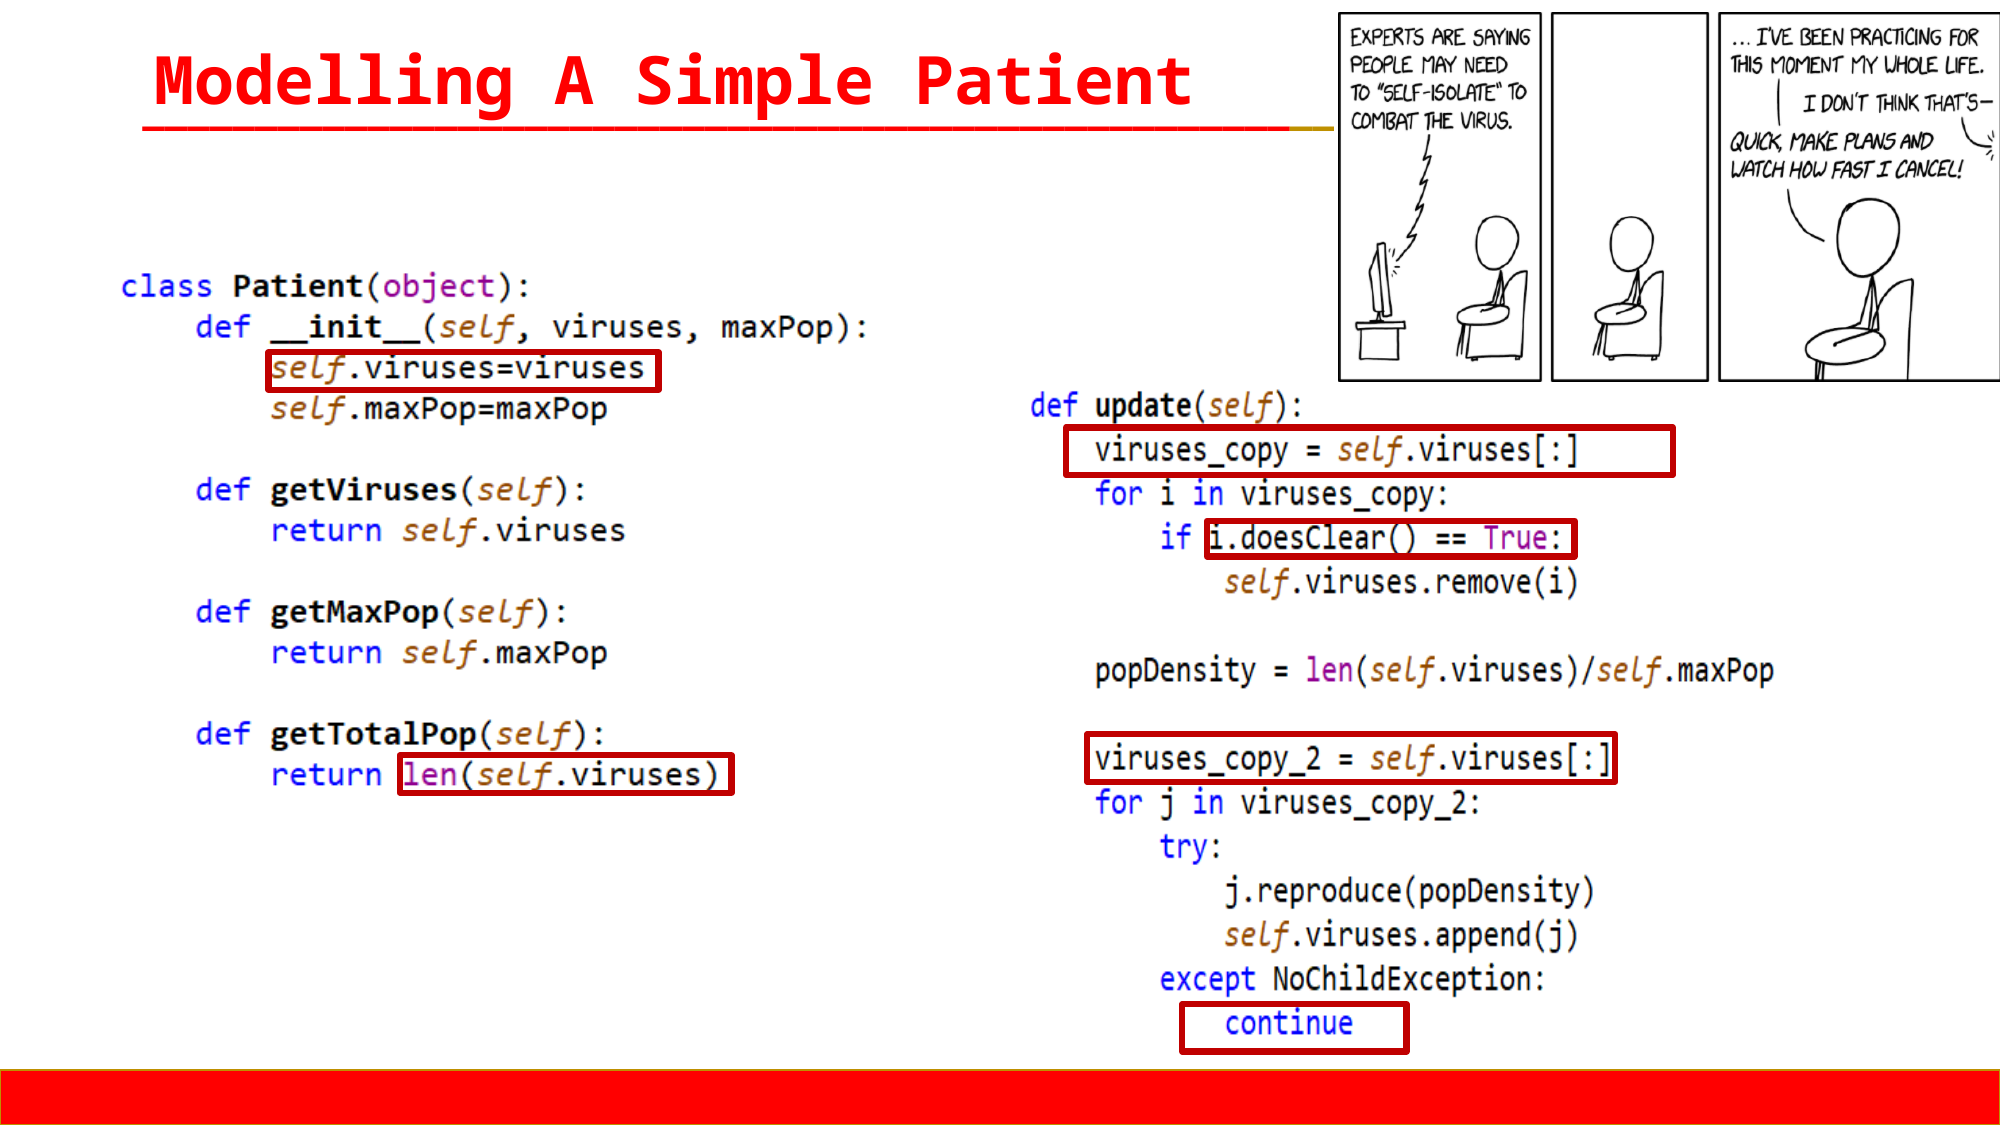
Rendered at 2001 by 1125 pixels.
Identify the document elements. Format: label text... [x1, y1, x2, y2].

text_box Modelling A Simple Patient [0, 30, 1334, 79]
picture [1022, 0, 2000, 1055]
text_box ________________________________________________________ [0, 79, 1334, 140]
text_box [0, 1069, 2000, 1125]
picture [117, 258, 931, 820]
